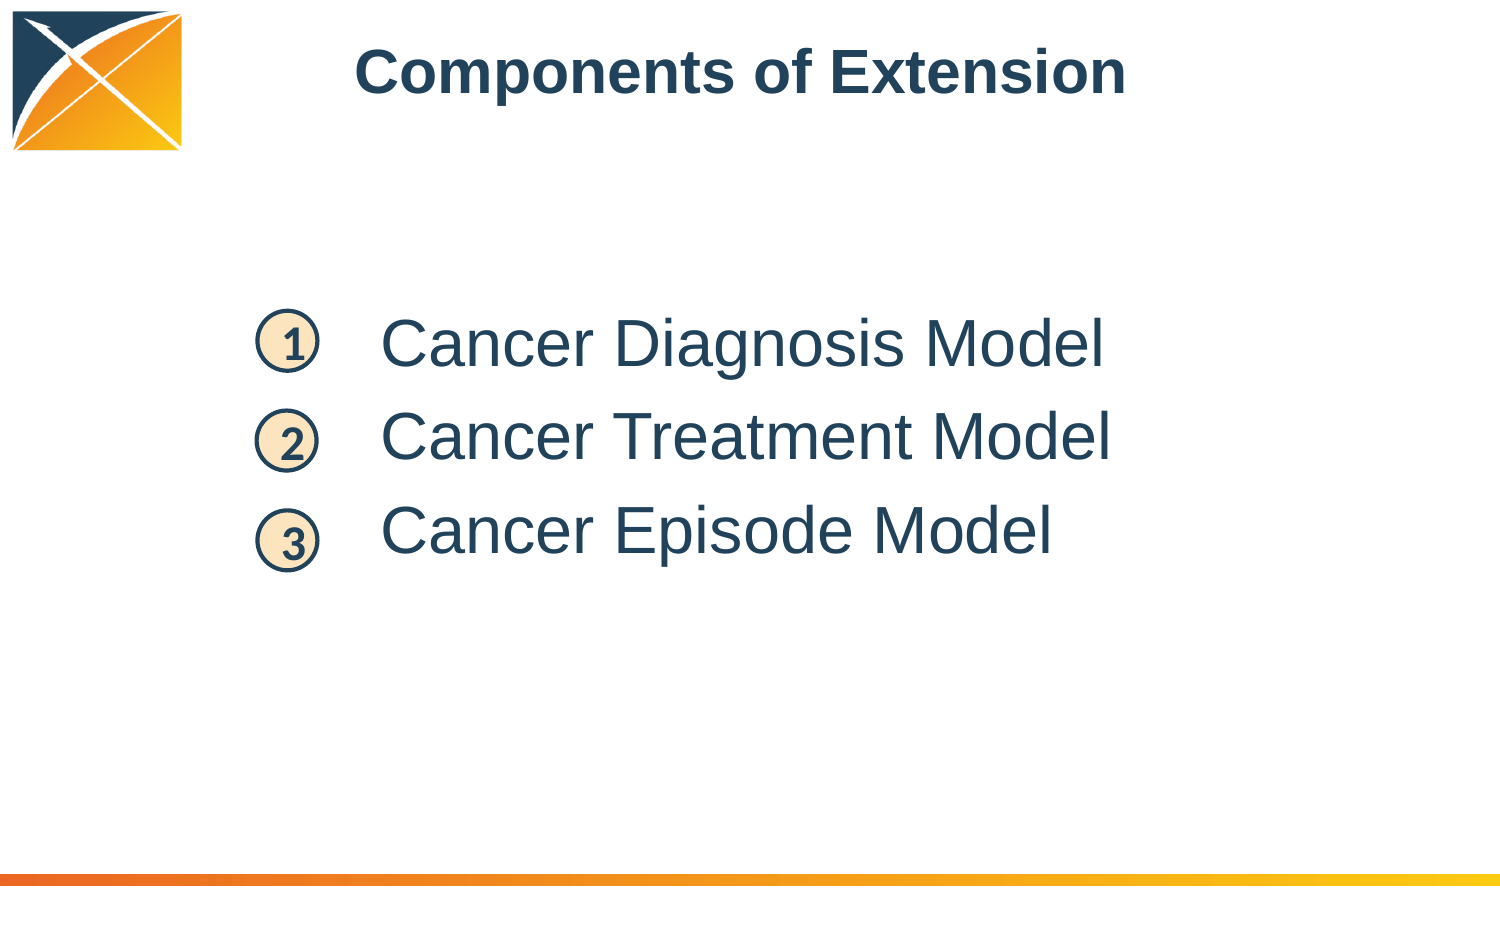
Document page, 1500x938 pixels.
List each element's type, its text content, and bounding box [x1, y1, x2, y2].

text_box 1 [255, 308, 320, 373]
list Cancer Diagnosis Model Cancer Treatment Model Cancer Episode Model [75, 291, 1425, 597]
text_box 2 [254, 408, 319, 473]
picture [0, 0, 206, 167]
title Components of Extension [152, 11, 1332, 126]
text_box 3 [255, 508, 320, 573]
